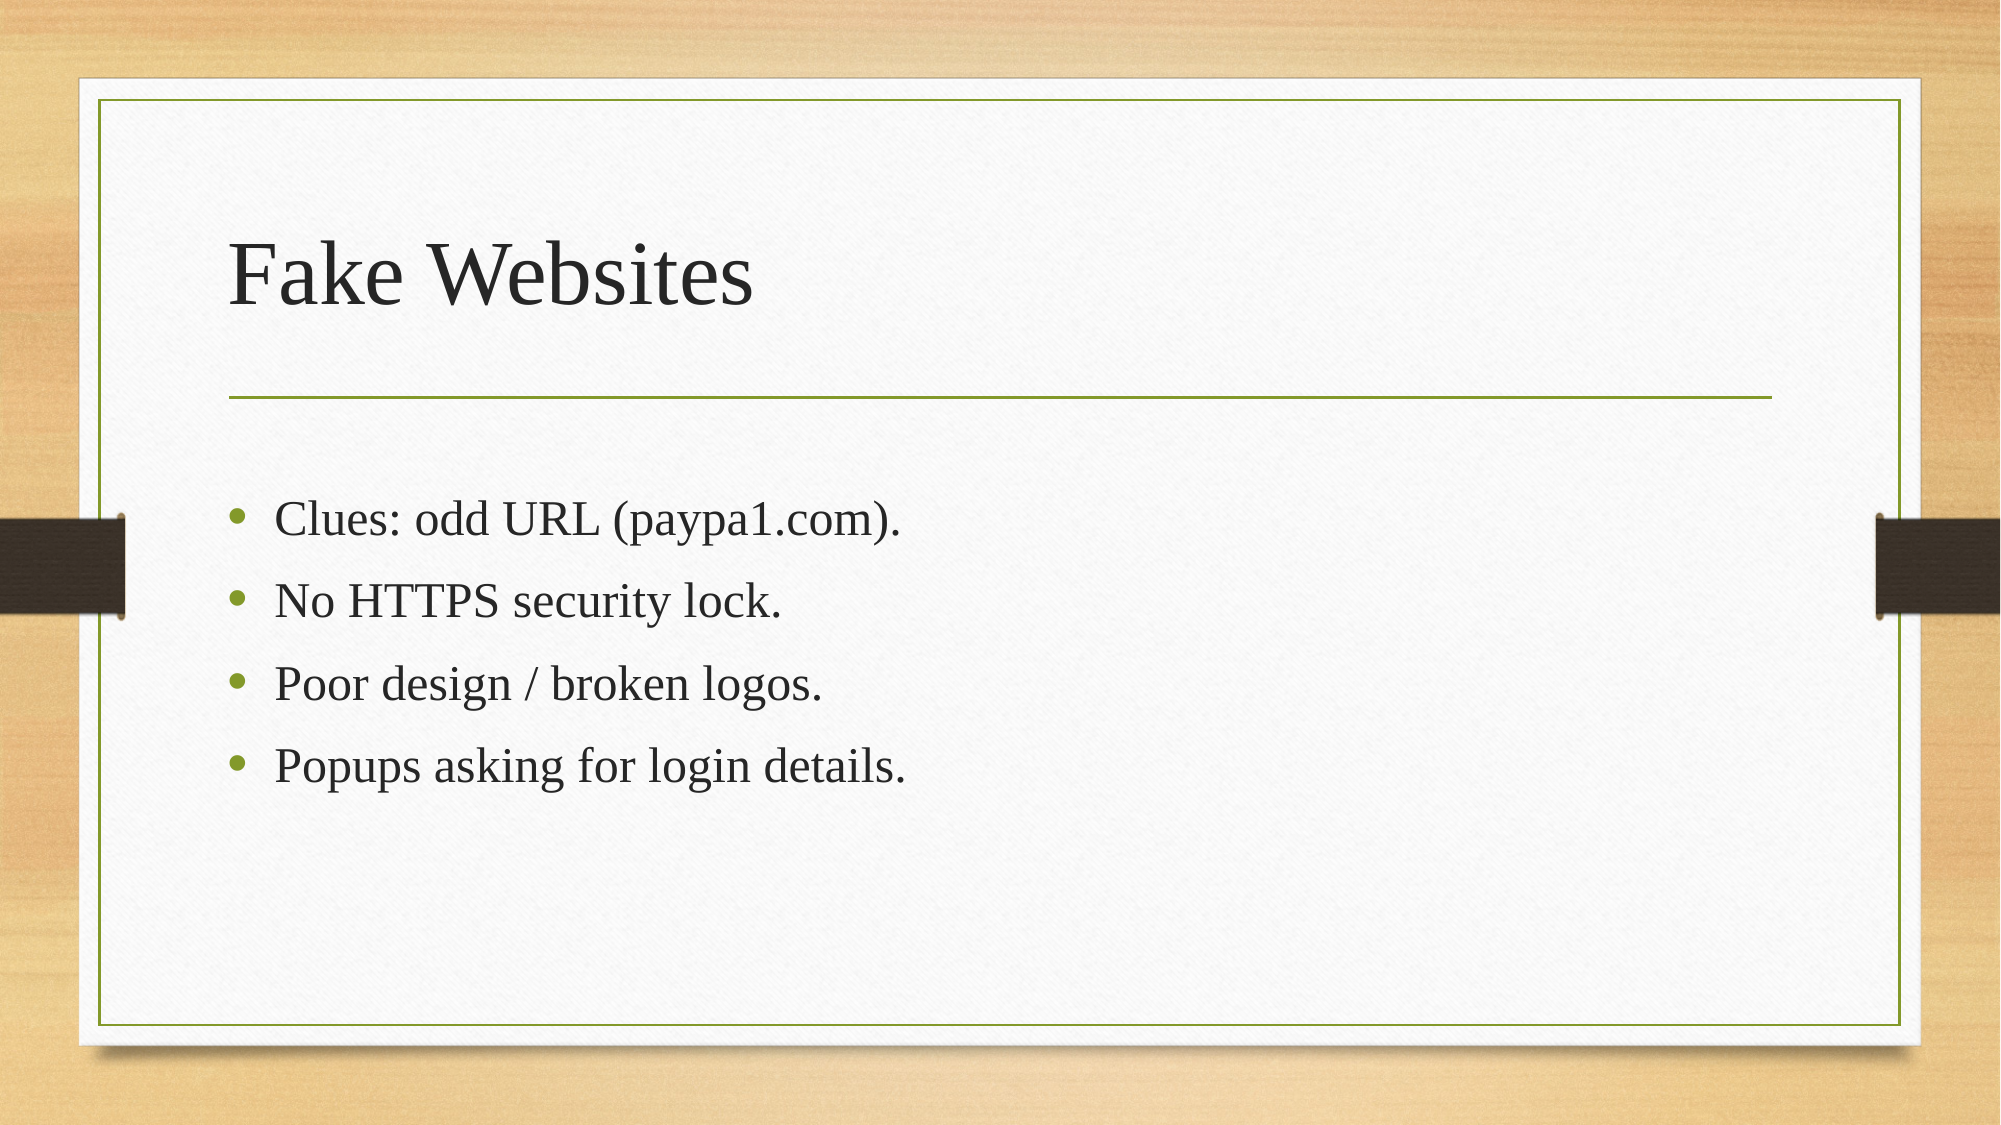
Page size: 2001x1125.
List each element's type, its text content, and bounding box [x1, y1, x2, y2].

list Clues: odd URL (paypa1.com). No HTTPS security lock. Poor design / broken logos. Popups asking for login details. [212, 477, 1788, 1023]
picture [0, 0, 2001, 1125]
title Fake Websites [212, 161, 1788, 375]
